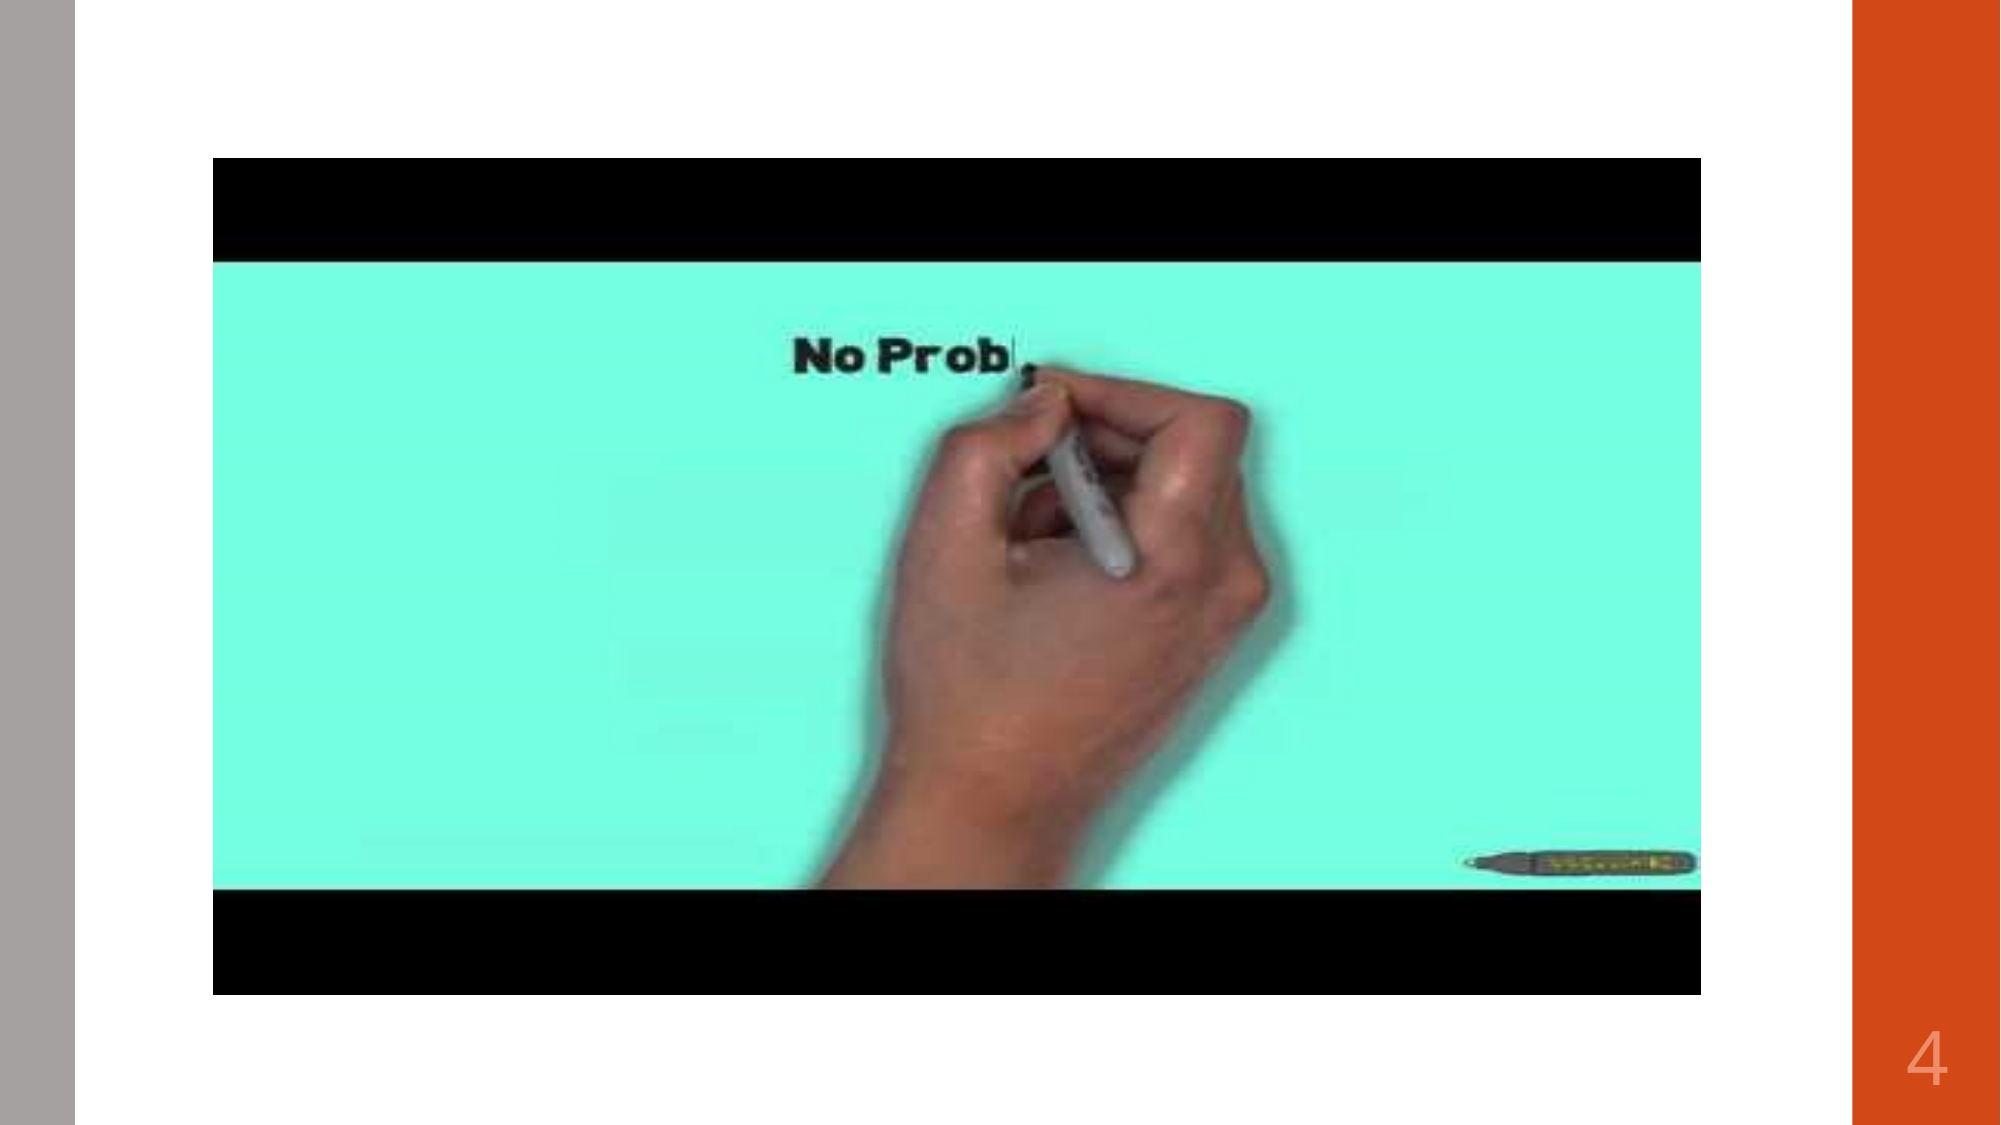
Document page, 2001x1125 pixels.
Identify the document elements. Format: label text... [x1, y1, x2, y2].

slide_number 4 [1852, 1012, 2000, 1110]
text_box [212, 157, 1702, 996]
